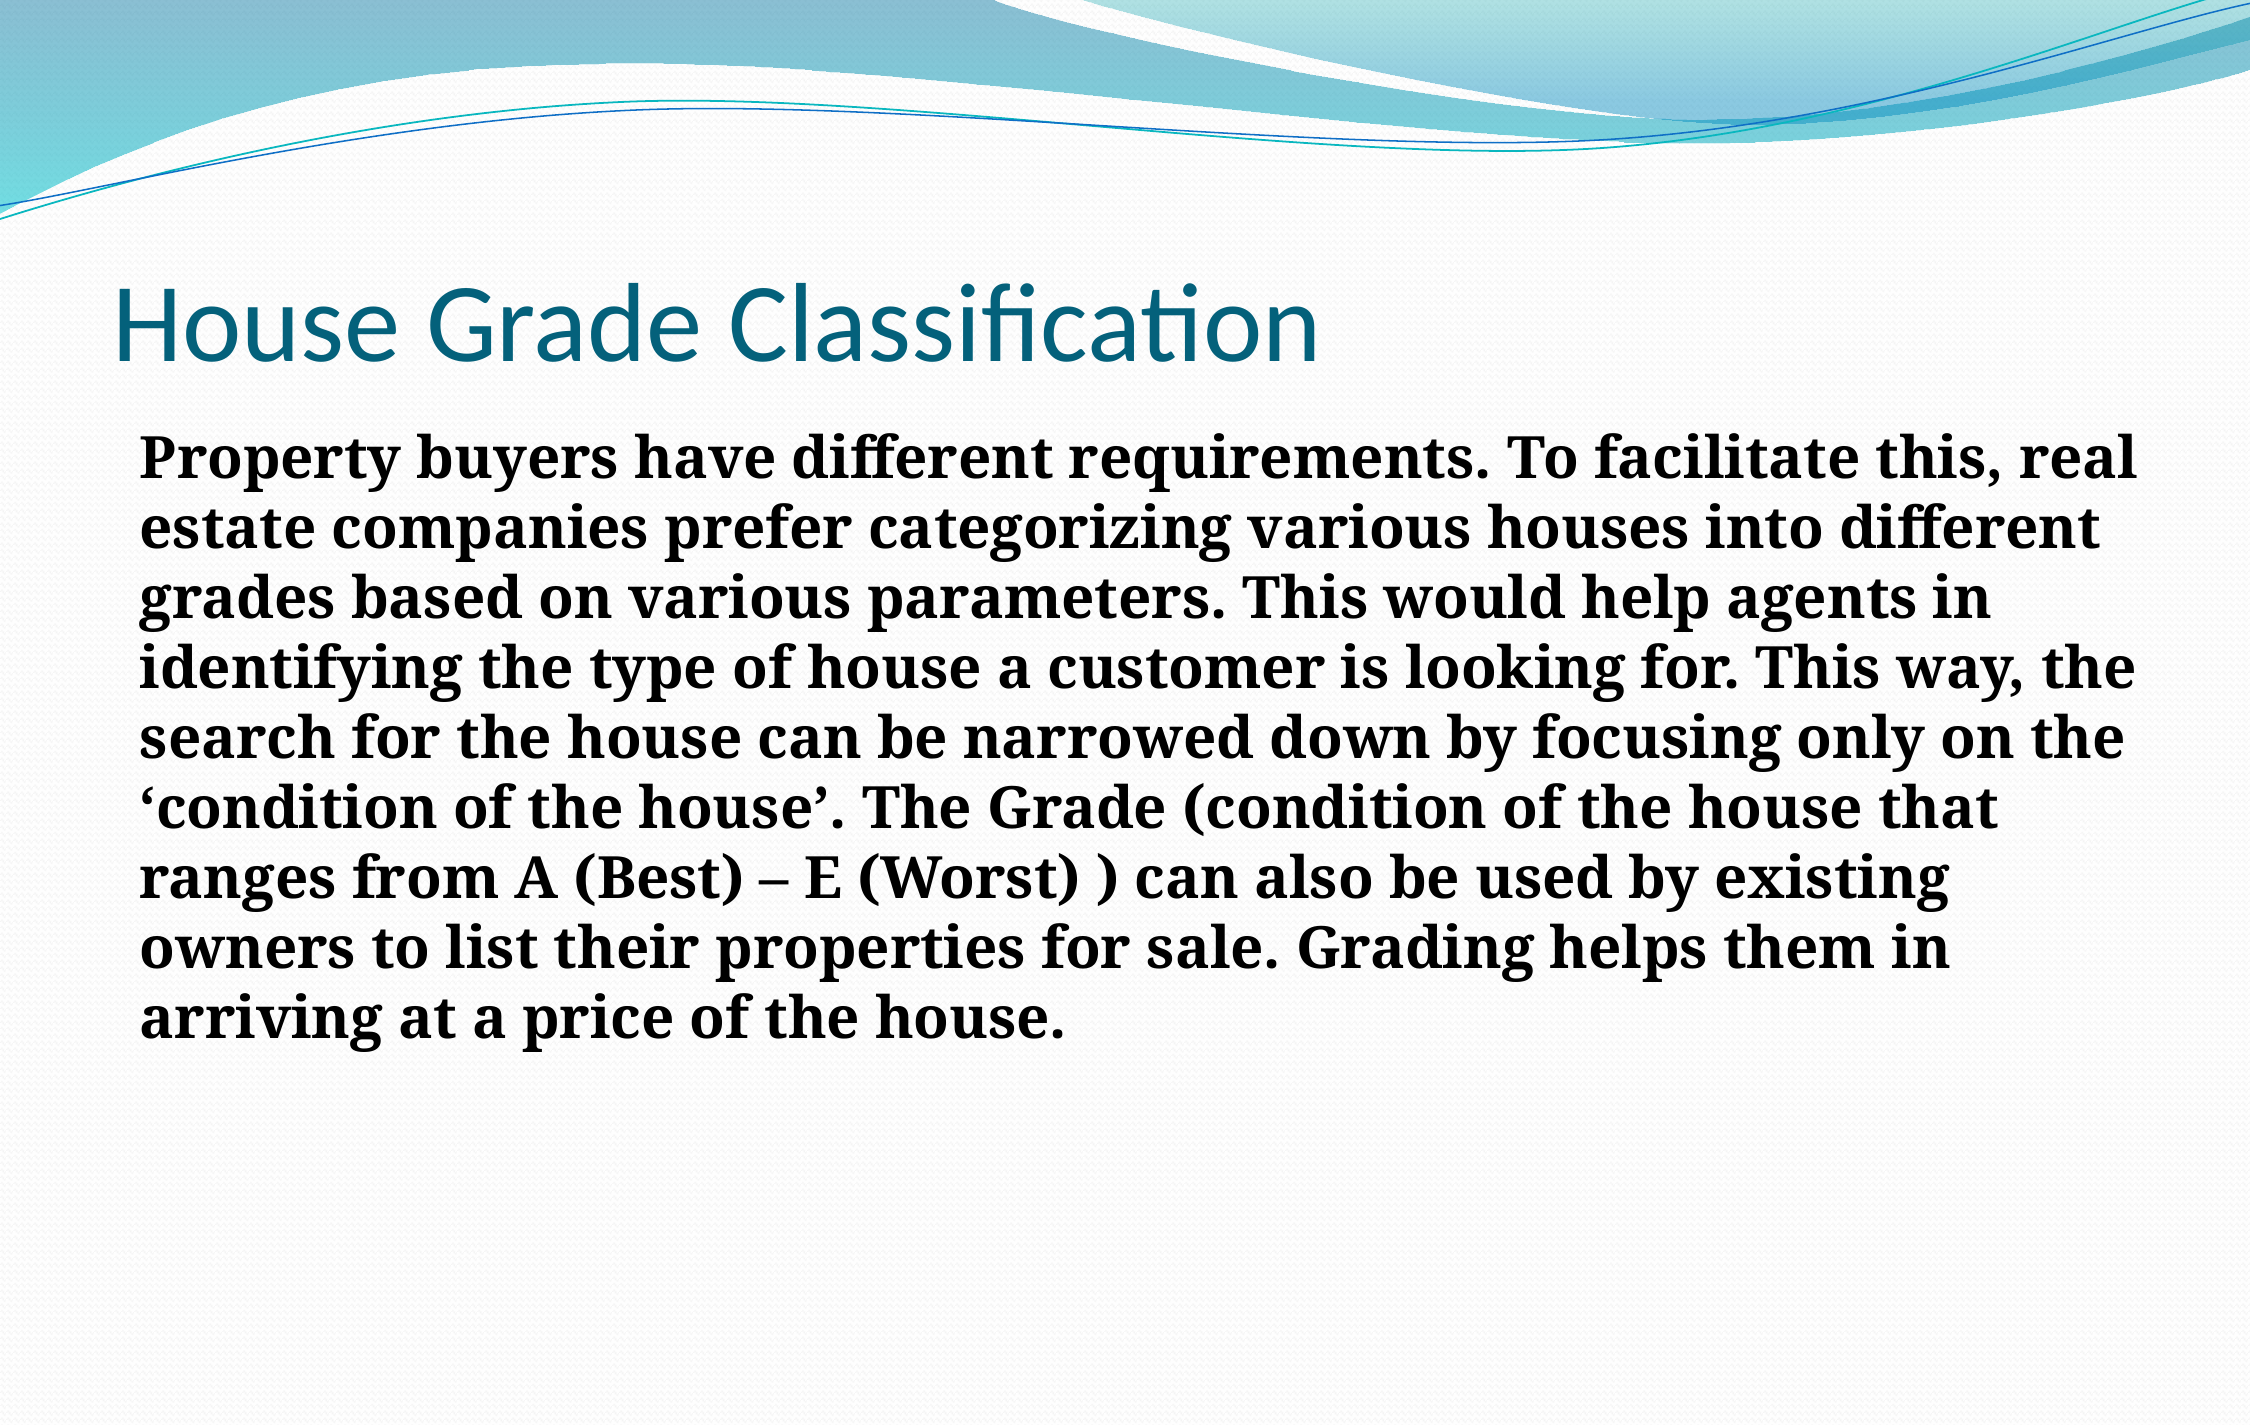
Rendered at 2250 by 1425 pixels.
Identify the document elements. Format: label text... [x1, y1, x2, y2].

title House Grade Classification [112, 146, 2138, 384]
text_box Property buyers have different requirements. To facilitate this, real estate companies prefer categorizing various houses into different grades based on various parameters. This would help agents in identifying the type of house a customer is looking for. This way, the search for the house can be narrowed down by focusing only on the ‘condition of the house’. The Grade (condition of the house that ranges from A (Best) – E (Worst) ) can also be used by existing owners to list their properties for sale. Grading helps them in arriving at a price of the house. [125, 412, 2188, 1058]
